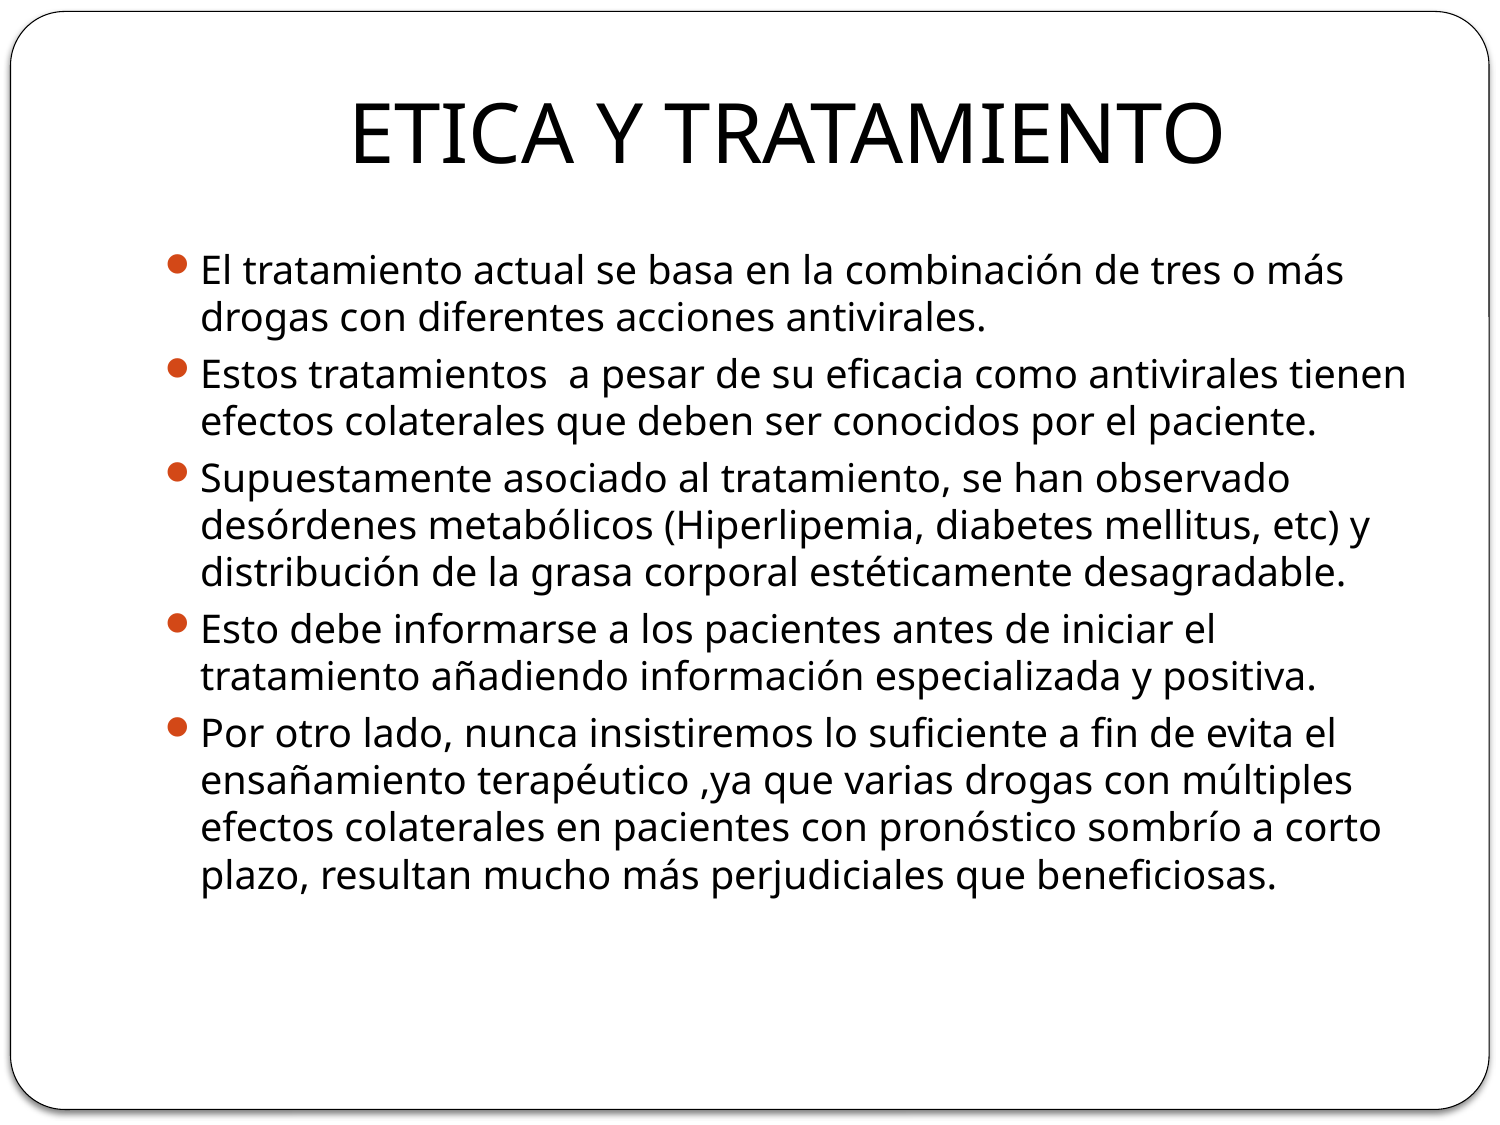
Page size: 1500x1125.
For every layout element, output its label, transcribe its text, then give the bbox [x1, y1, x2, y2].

list El tratamiento actual se basa en la combinación de tres o más drogas con diferentes acciones antivirales. Estos tratamientos a pesar de su eficacia como antivirales tienen efectos colaterales que deben ser conocidos por el paciente. Supuestamente asociado al tratamiento, se han observado desórdenes metabólicos (Hiperlipemia, diabetes mellitus, etc) y distribución de la grasa corporal estéticamente desagradable. Esto debe informarse a los pacientes antes de iniciar el tratamiento añadiendo información especializada y positiva. Por otro lado, nunca insistiremos lo suficiente a fin de evita el ensañamiento terapéutico ,ya que varias drogas con múltiples efectos colaterales en pacientes con pronóstico sombrío a corto plazo, resultan mucho más perjudiciales que beneficiosas. [150, 237, 1425, 988]
title ETICA Y TRATAMIENTO [150, 7, 1425, 195]
